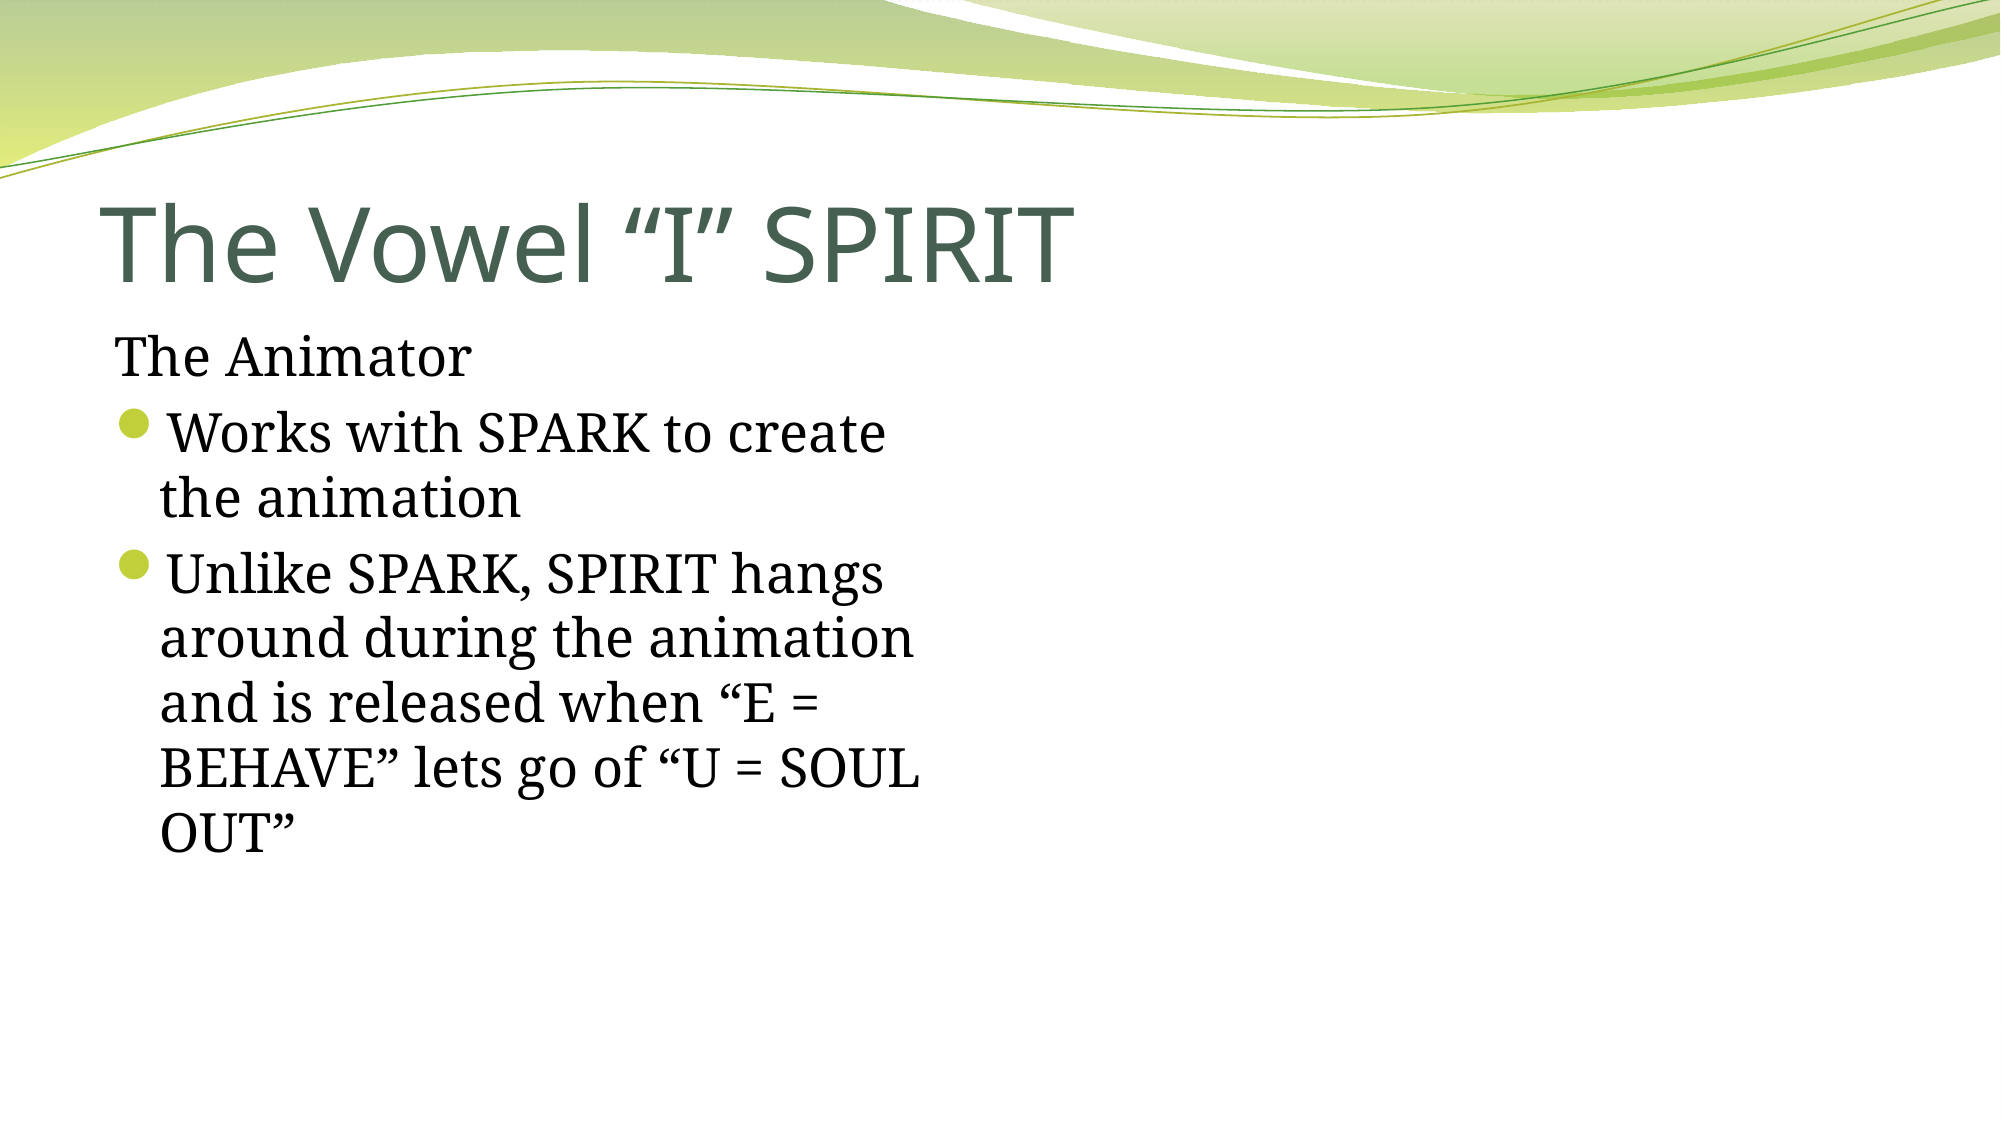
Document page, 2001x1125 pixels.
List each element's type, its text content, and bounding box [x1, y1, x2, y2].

list The Animator Works with Spark to create the animation Unlike Spark, Spirit hangs around during the animation and is released when “E = Behave” lets go of “U = Soul Out” [99, 314, 984, 1043]
title The Vowel “I” Spirit [99, 115, 1900, 303]
